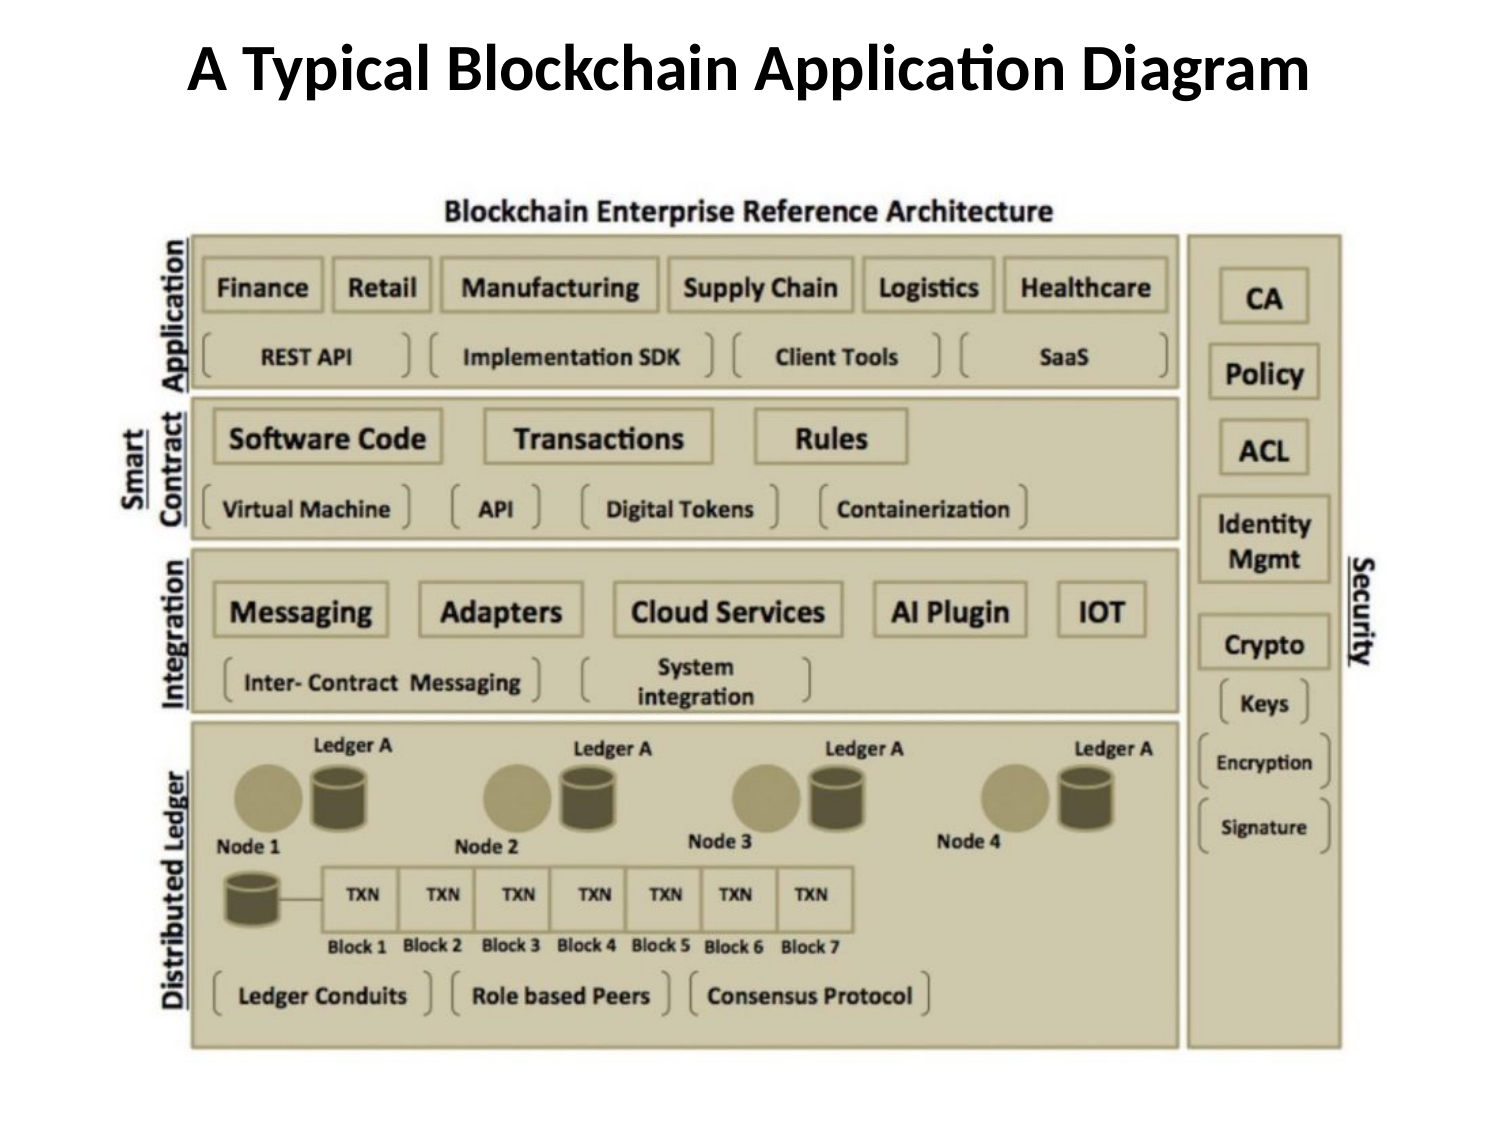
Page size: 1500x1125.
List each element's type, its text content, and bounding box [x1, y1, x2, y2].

picture [54, 171, 1446, 1098]
title A Typical Blockchain Application Diagram [103, 25, 1397, 112]
